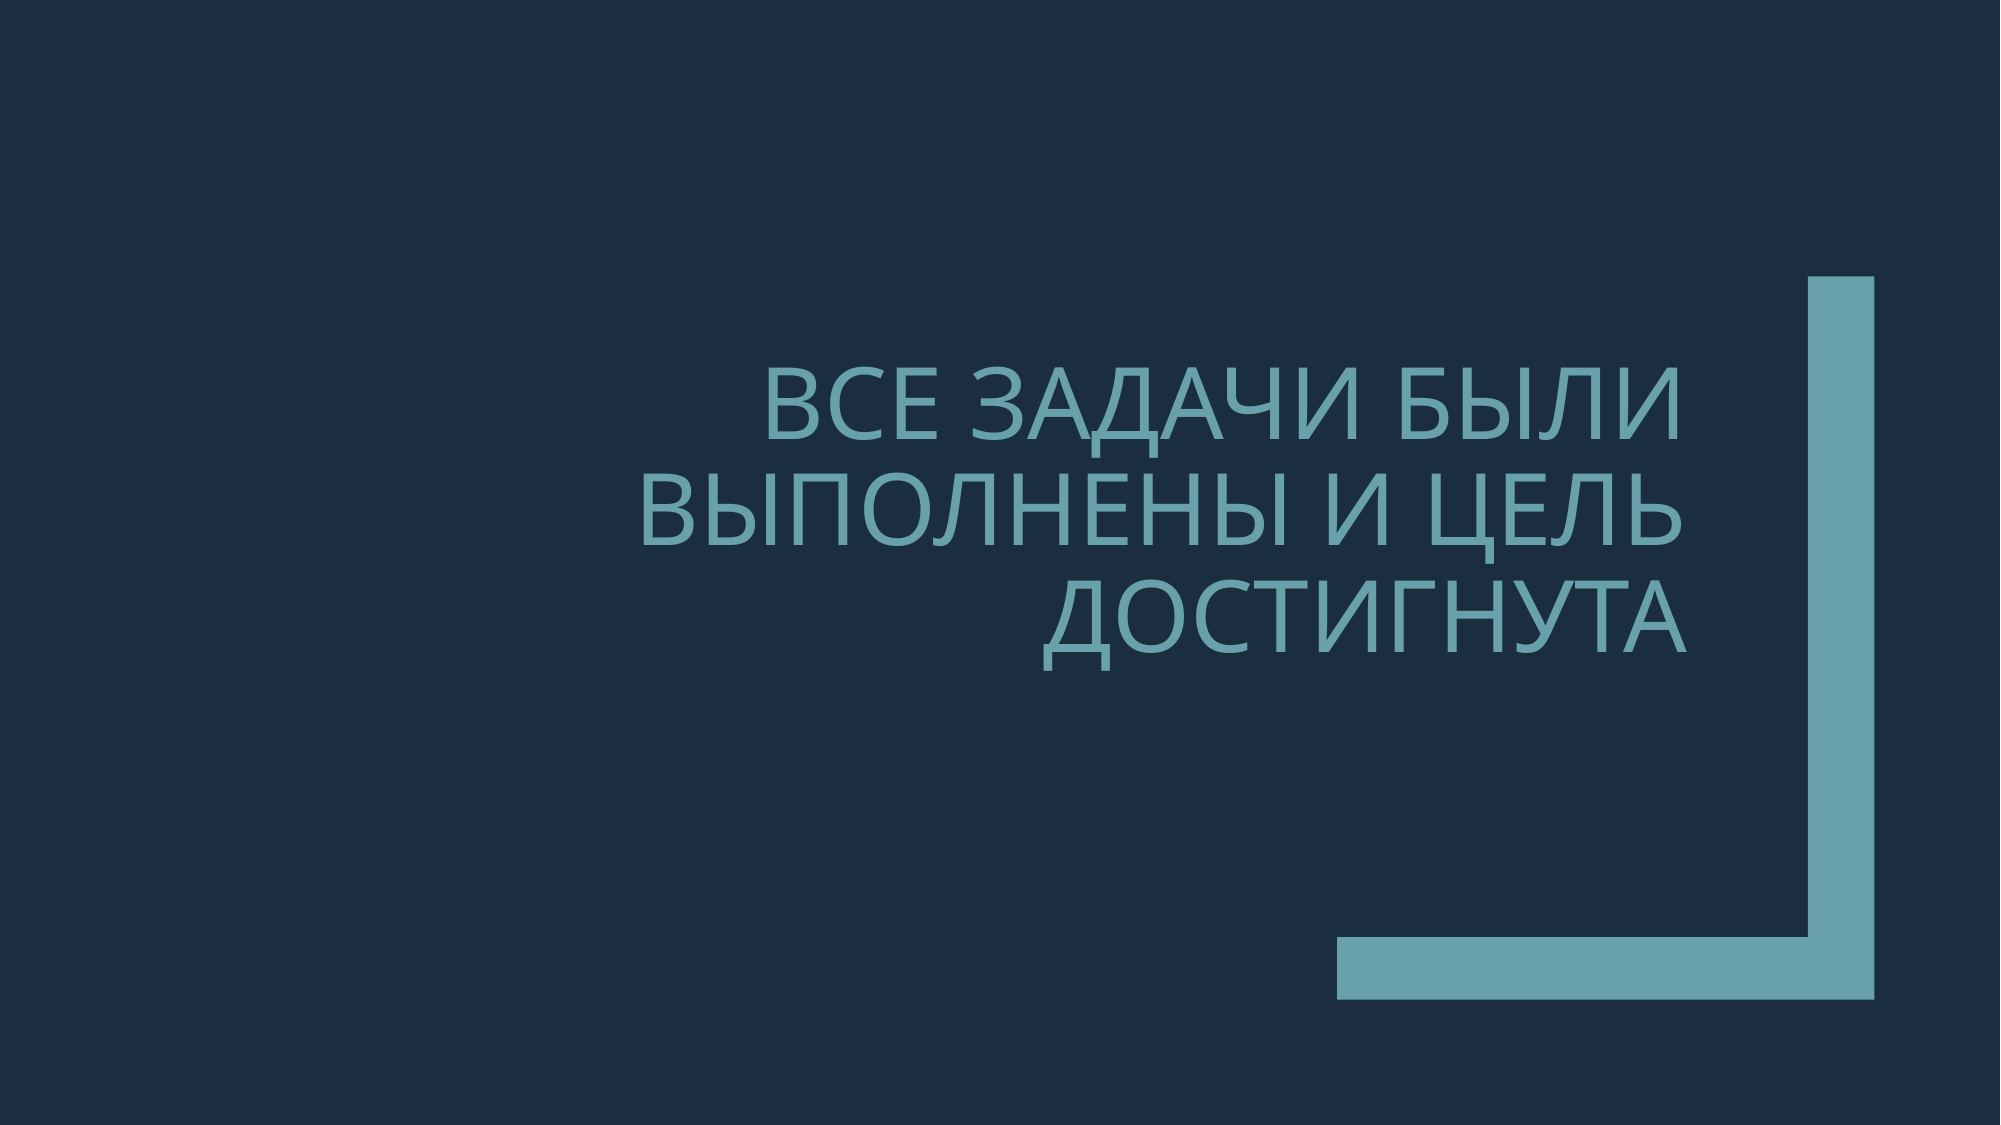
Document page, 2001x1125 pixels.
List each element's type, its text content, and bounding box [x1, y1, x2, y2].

title Все задачи были выполнены и цель достигнута [125, 213, 1703, 682]
